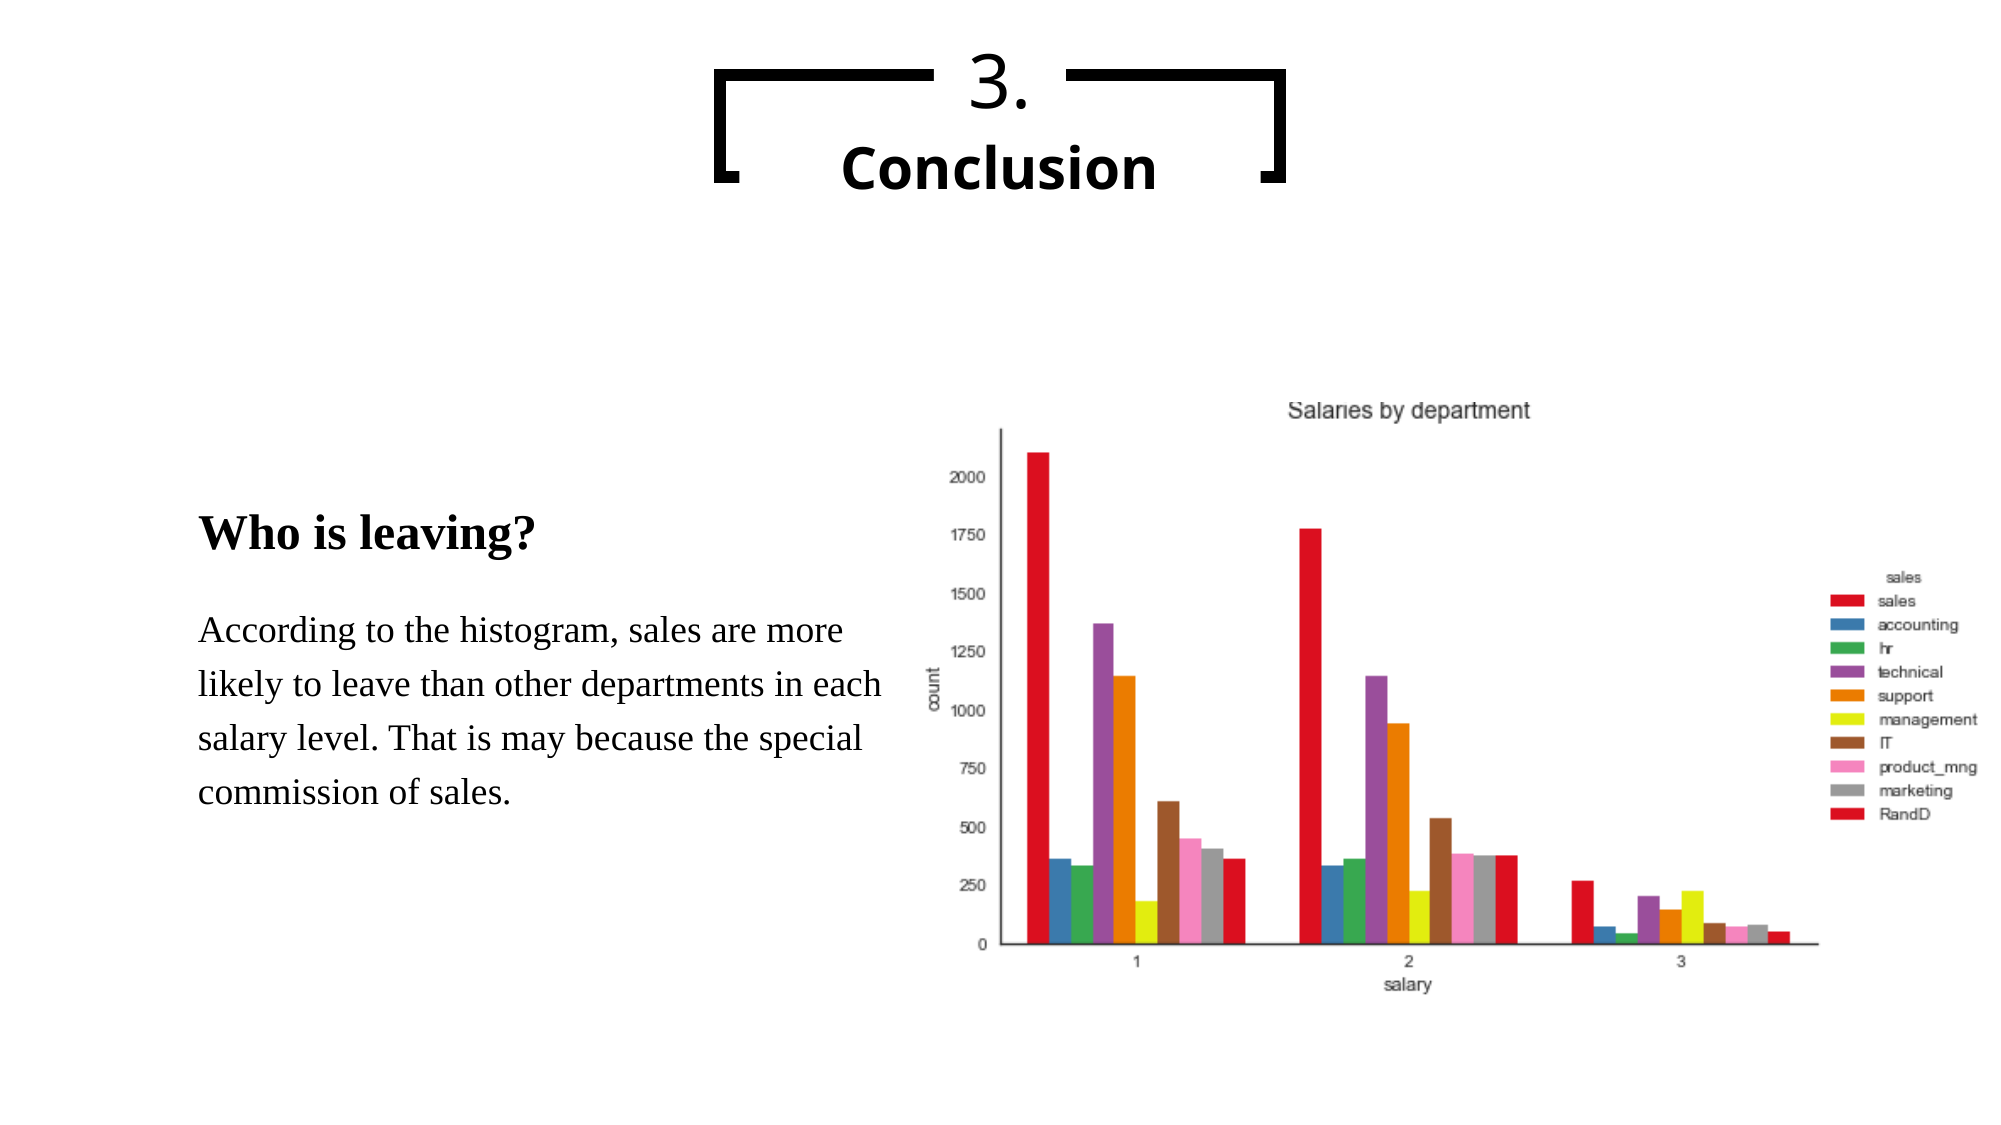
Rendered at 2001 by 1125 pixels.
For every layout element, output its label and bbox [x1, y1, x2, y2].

text_box [719, 26, 1280, 210]
picture [899, 402, 2000, 1025]
text_box [183, 480, 899, 823]
